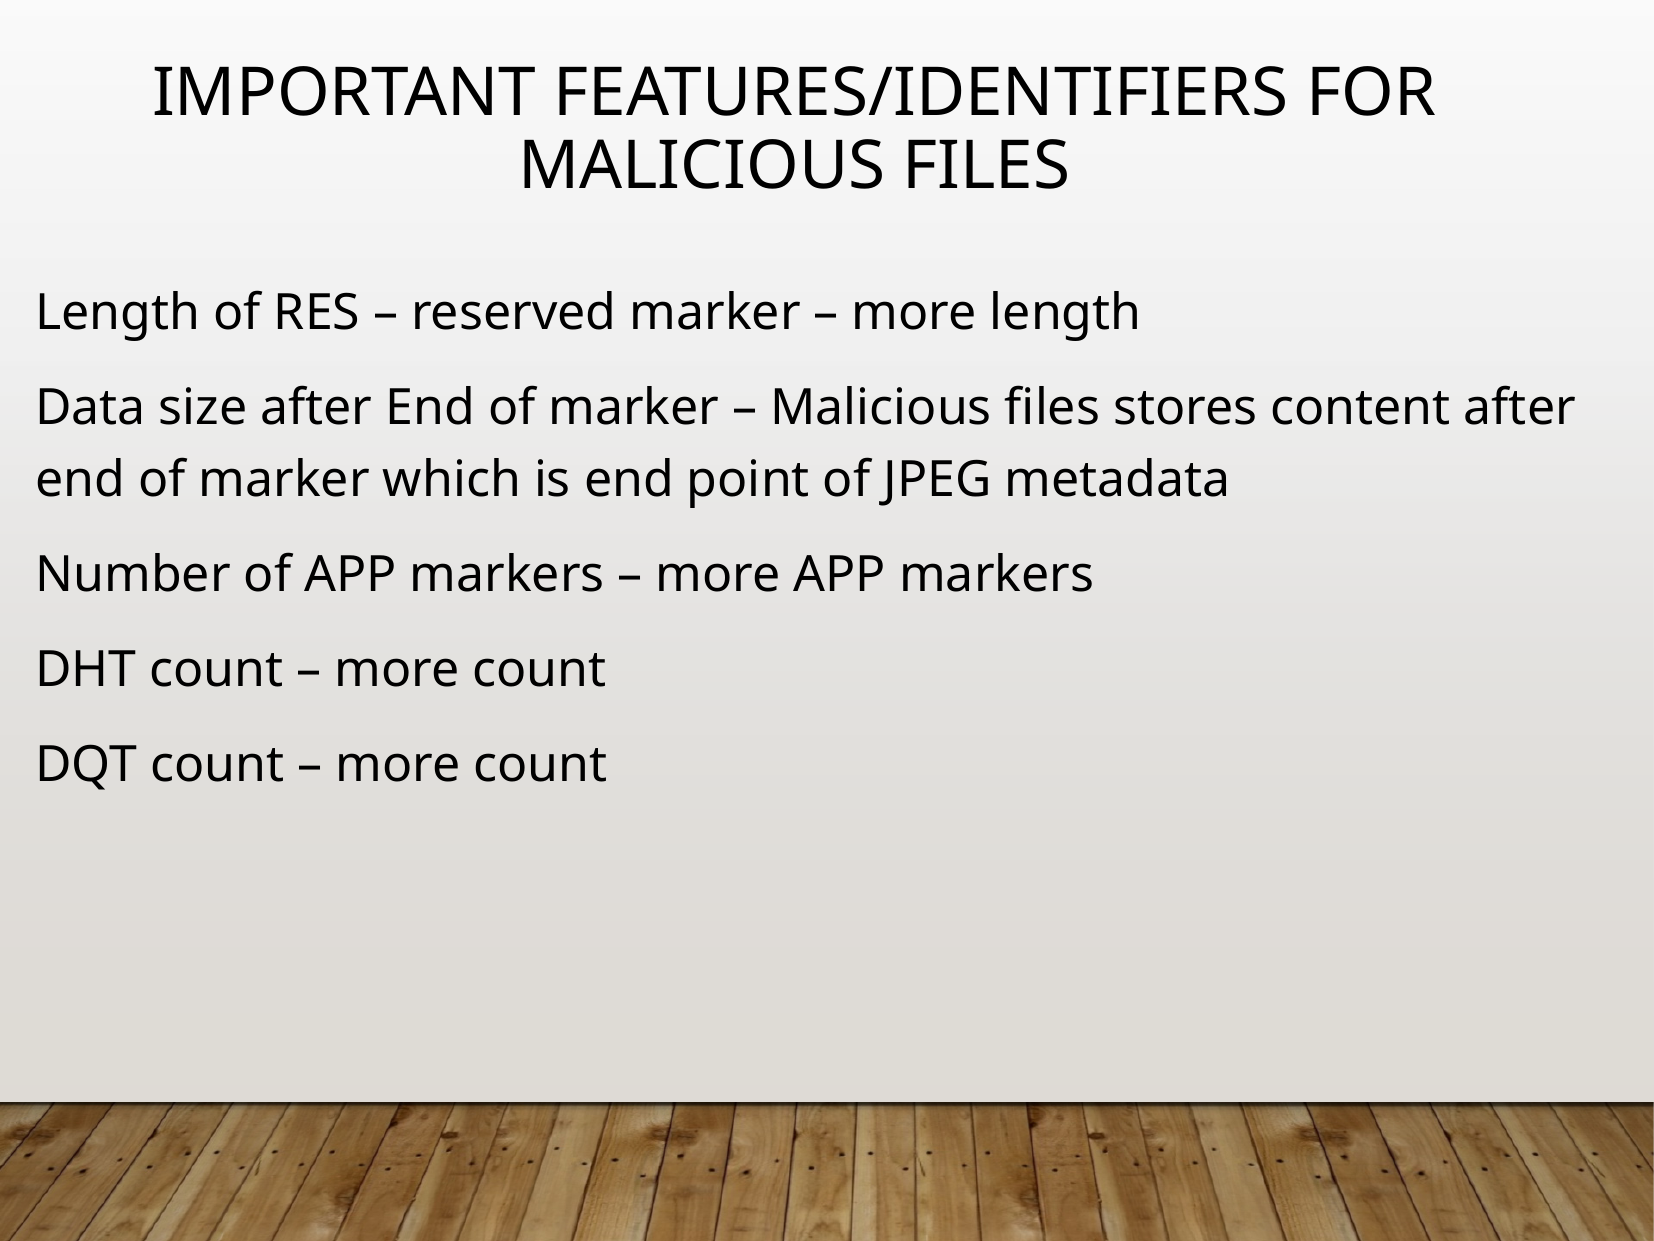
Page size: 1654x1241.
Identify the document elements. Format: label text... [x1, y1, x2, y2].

list Length of RES – reserved marker – more length Data size after End of marker – Malicious files stores content after end of marker which is end point of JPEG metadata Number of APP markers – more APP markers DHT count – more count DQT count – more count [20, 260, 1654, 987]
title Important features/identifiers for malicious files [0, 49, 1589, 211]
picture [0, 1102, 1654, 1241]
